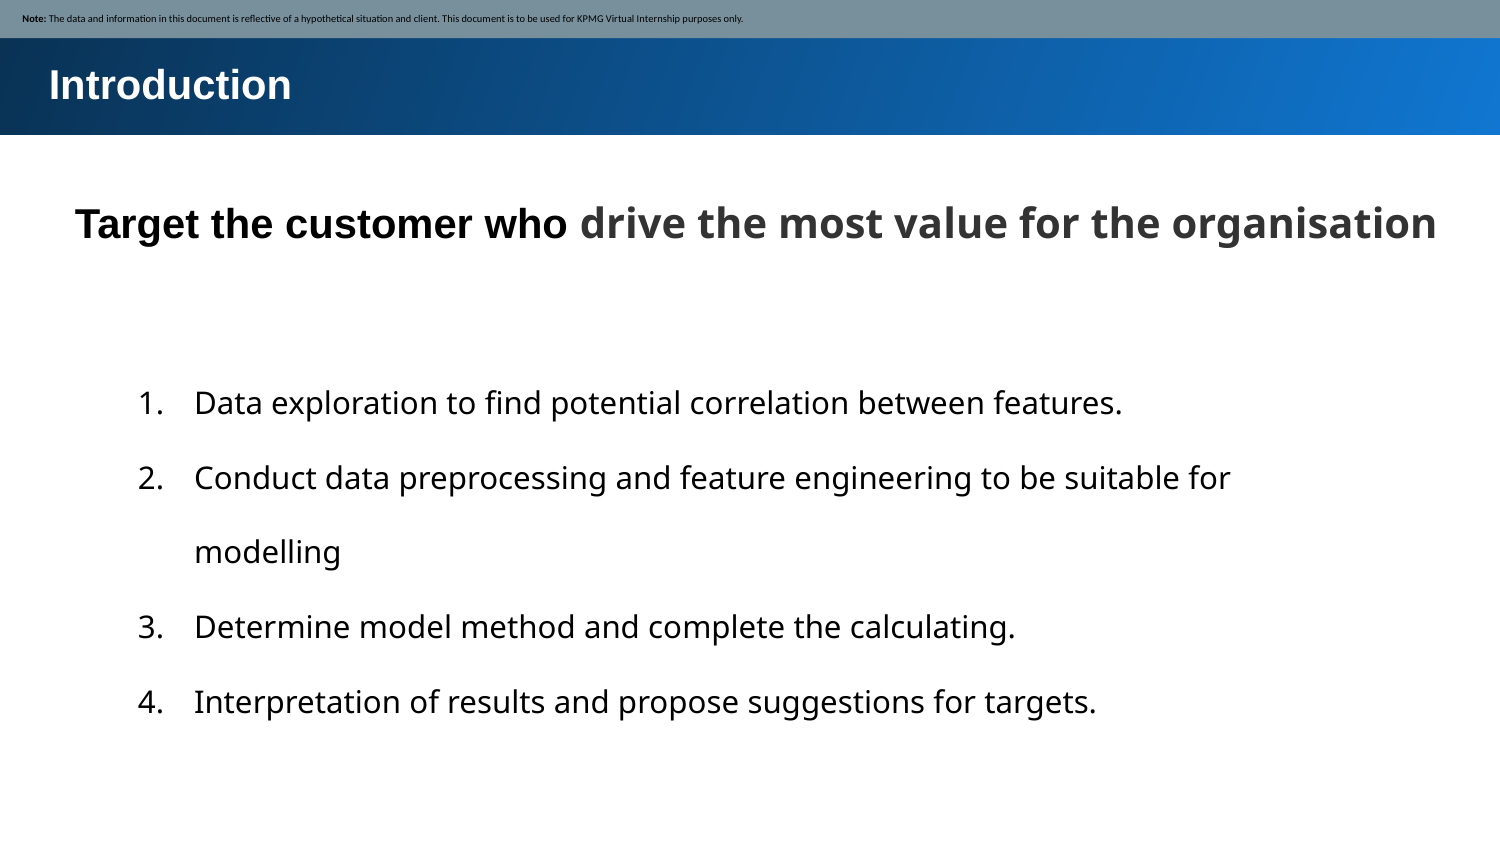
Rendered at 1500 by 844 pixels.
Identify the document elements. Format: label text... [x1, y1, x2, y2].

text_box Data exploration to find potential correlation between features. Conduct data preprocessing and feature engineering to be suitable for modelling Determine model method and complete the calculating. Interpretation of results and propose suggestions for targets. [122, 330, 1391, 778]
text_box [0, 39, 1500, 135]
text_box [47, 169, 1453, 235]
text_box [33, 177, 1439, 263]
text_box Target the customer who drive the most value for the organisation [67, 189, 1446, 254]
text_box Note: The data and information in this document is reflective of a hypothetical situation and client. This document is to be used for KPMG Virtual Internship purposes only. [0, 0, 1500, 39]
text_box Introduction [33, 43, 1439, 124]
